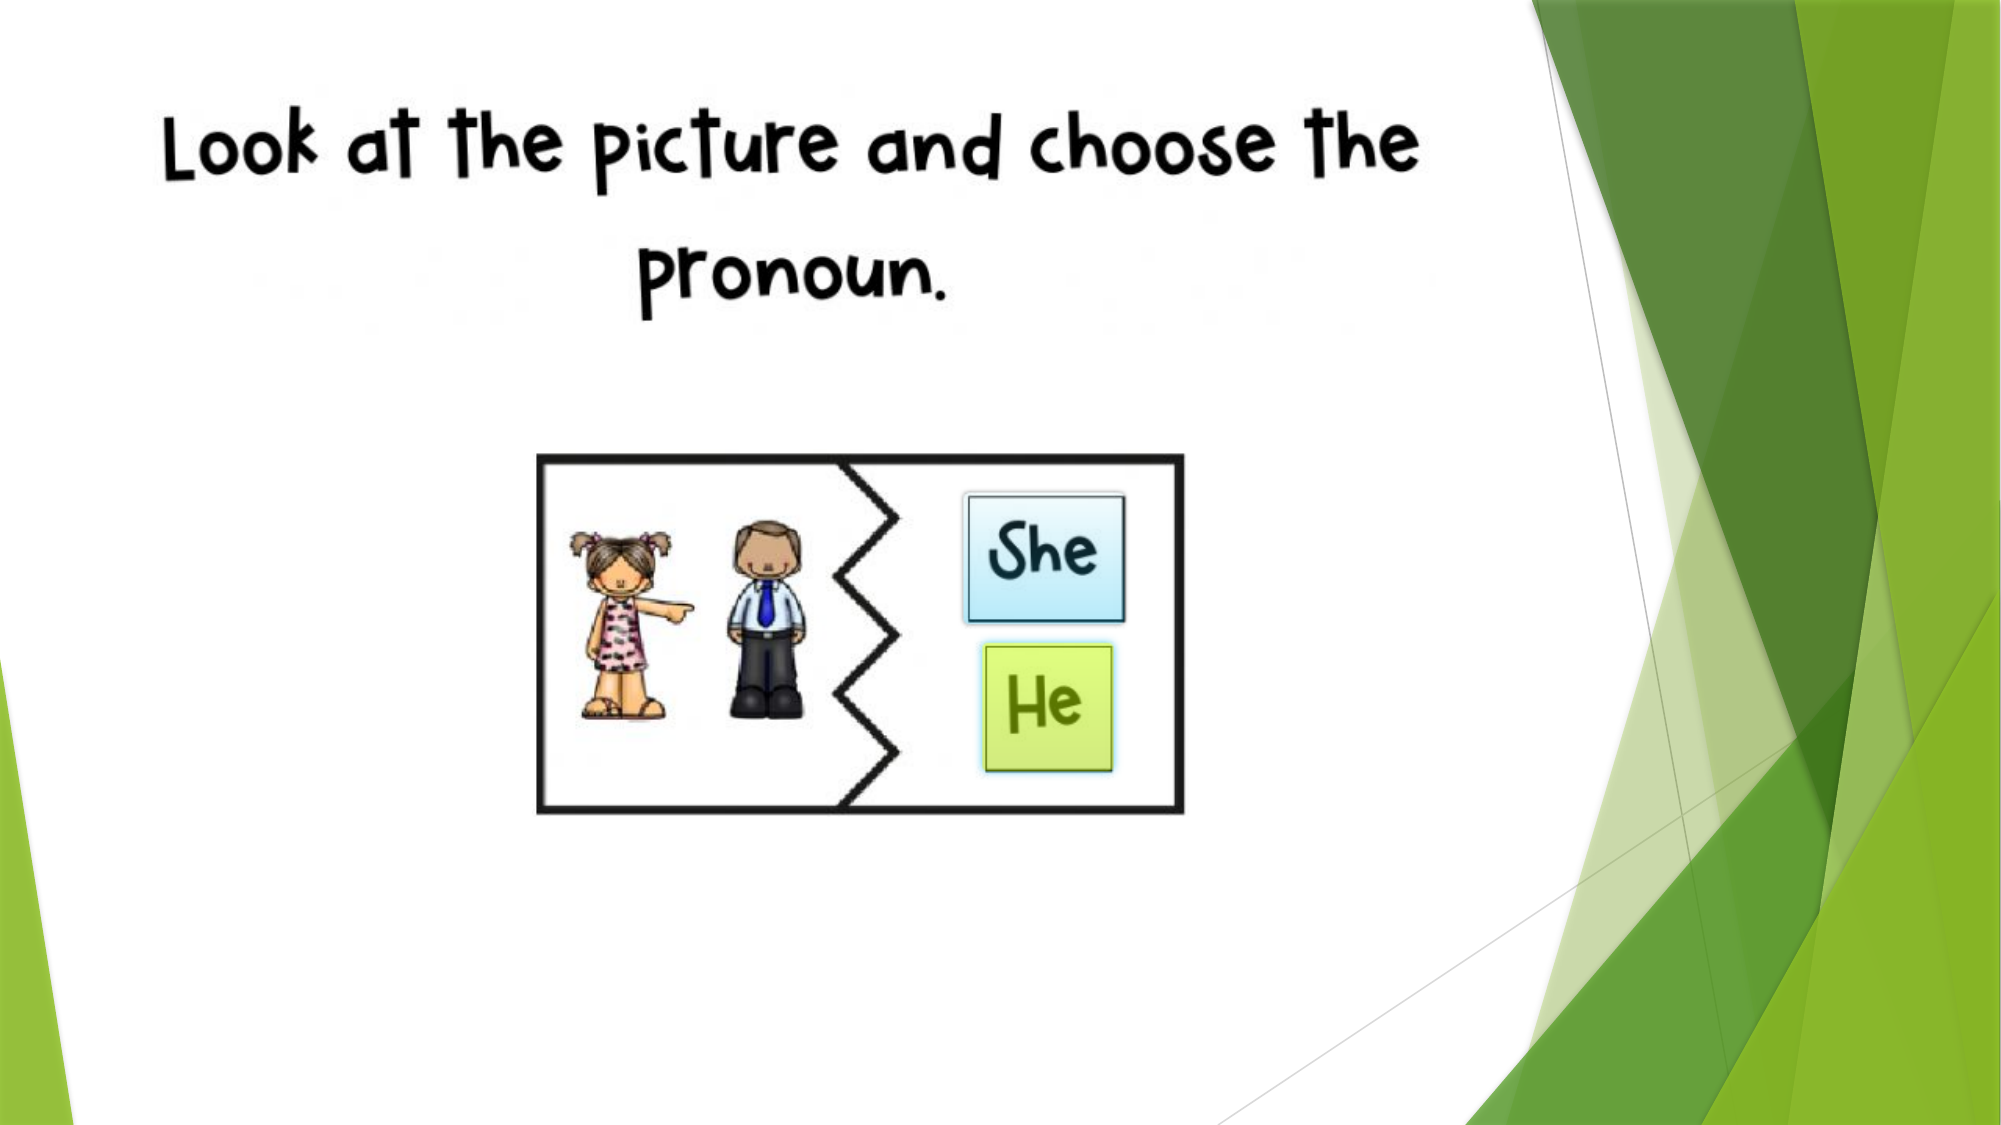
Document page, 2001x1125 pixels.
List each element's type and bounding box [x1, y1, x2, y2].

picture [531, 449, 1189, 818]
picture [140, 81, 1436, 335]
